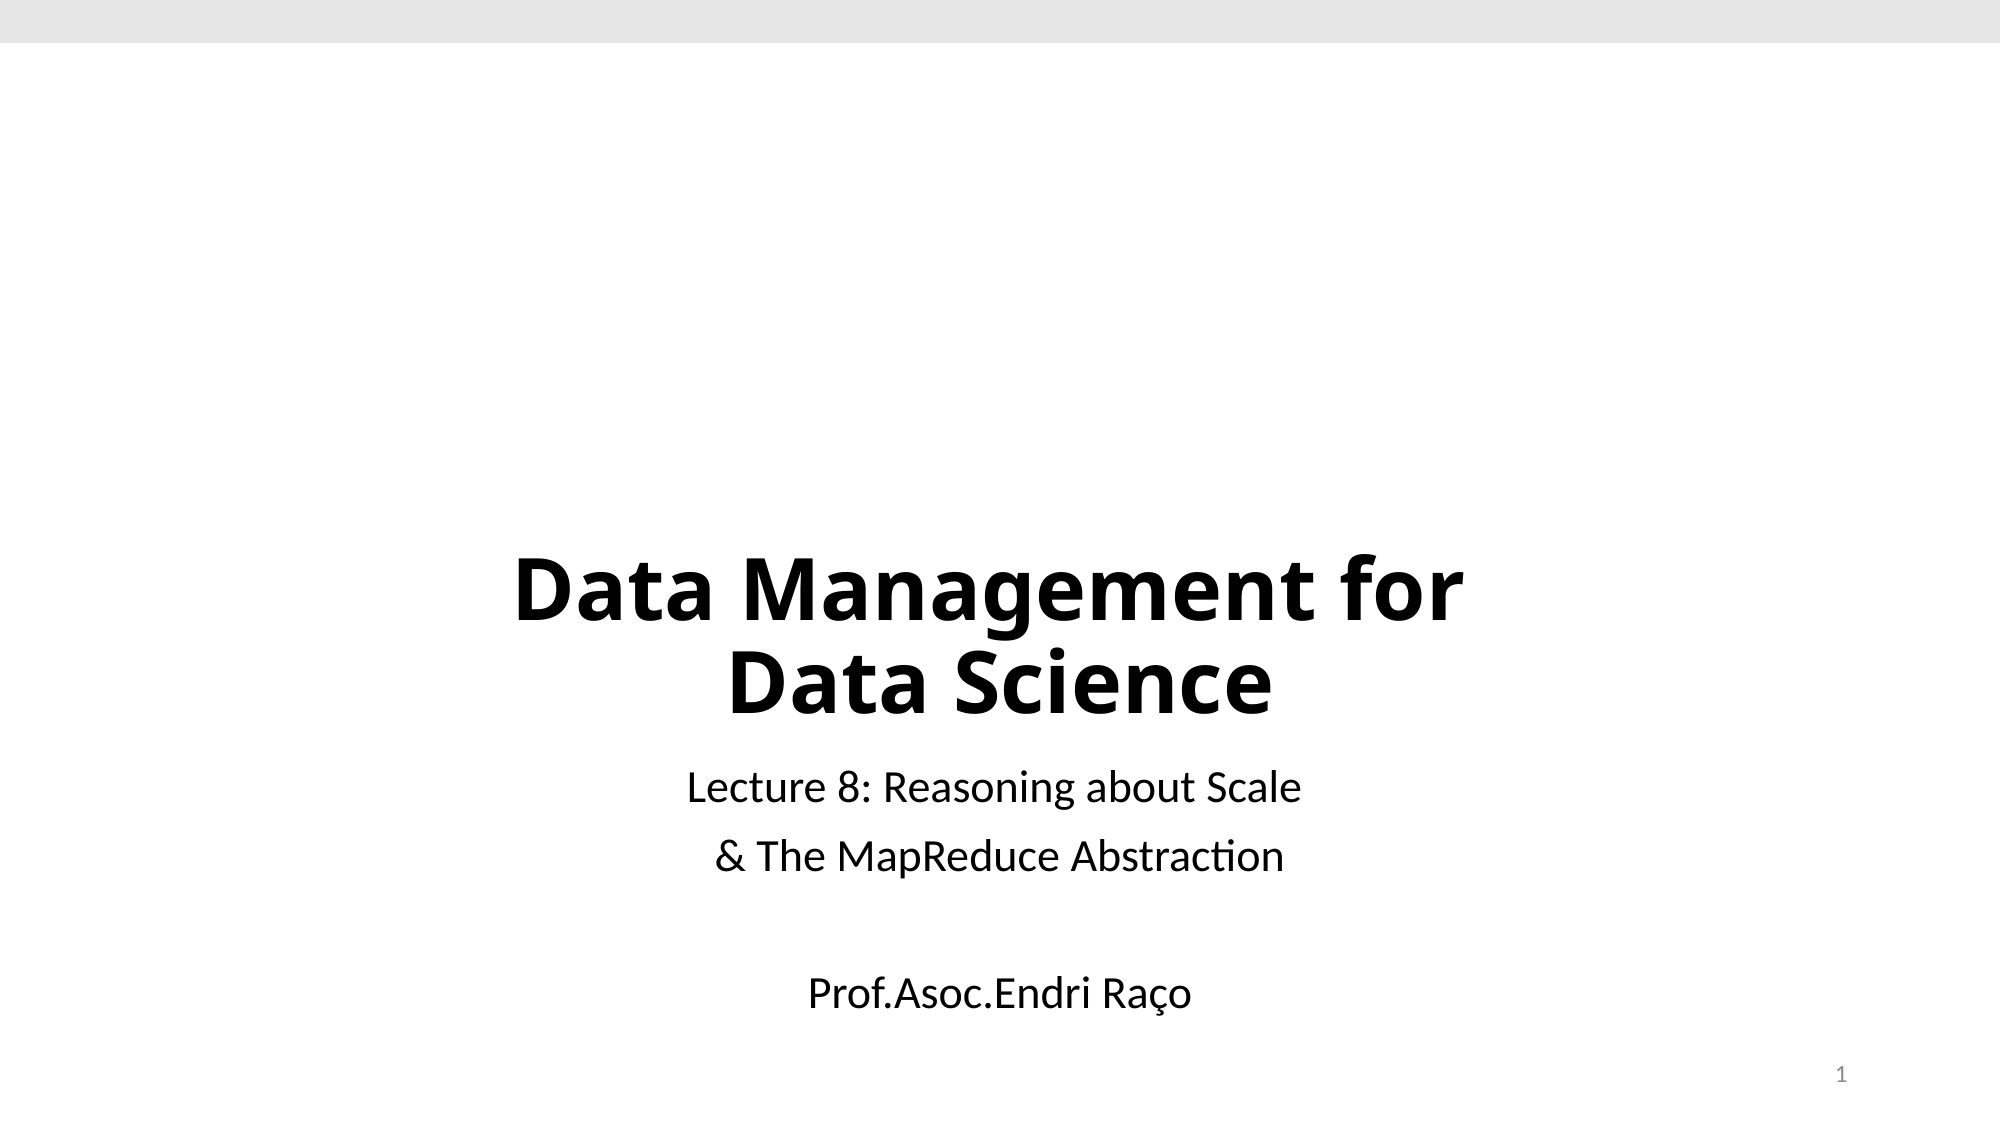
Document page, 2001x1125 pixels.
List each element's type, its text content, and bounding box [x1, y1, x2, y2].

slide_number 1 [1412, 1042, 1863, 1103]
subtitle Lecture 8: Reasoning about Scale & The MapReduce Abstraction Prof.Asoc.Endri Raço [249, 755, 1750, 1027]
text_box [0, 0, 2000, 44]
title Data Management for Data Science [249, 348, 1750, 740]
